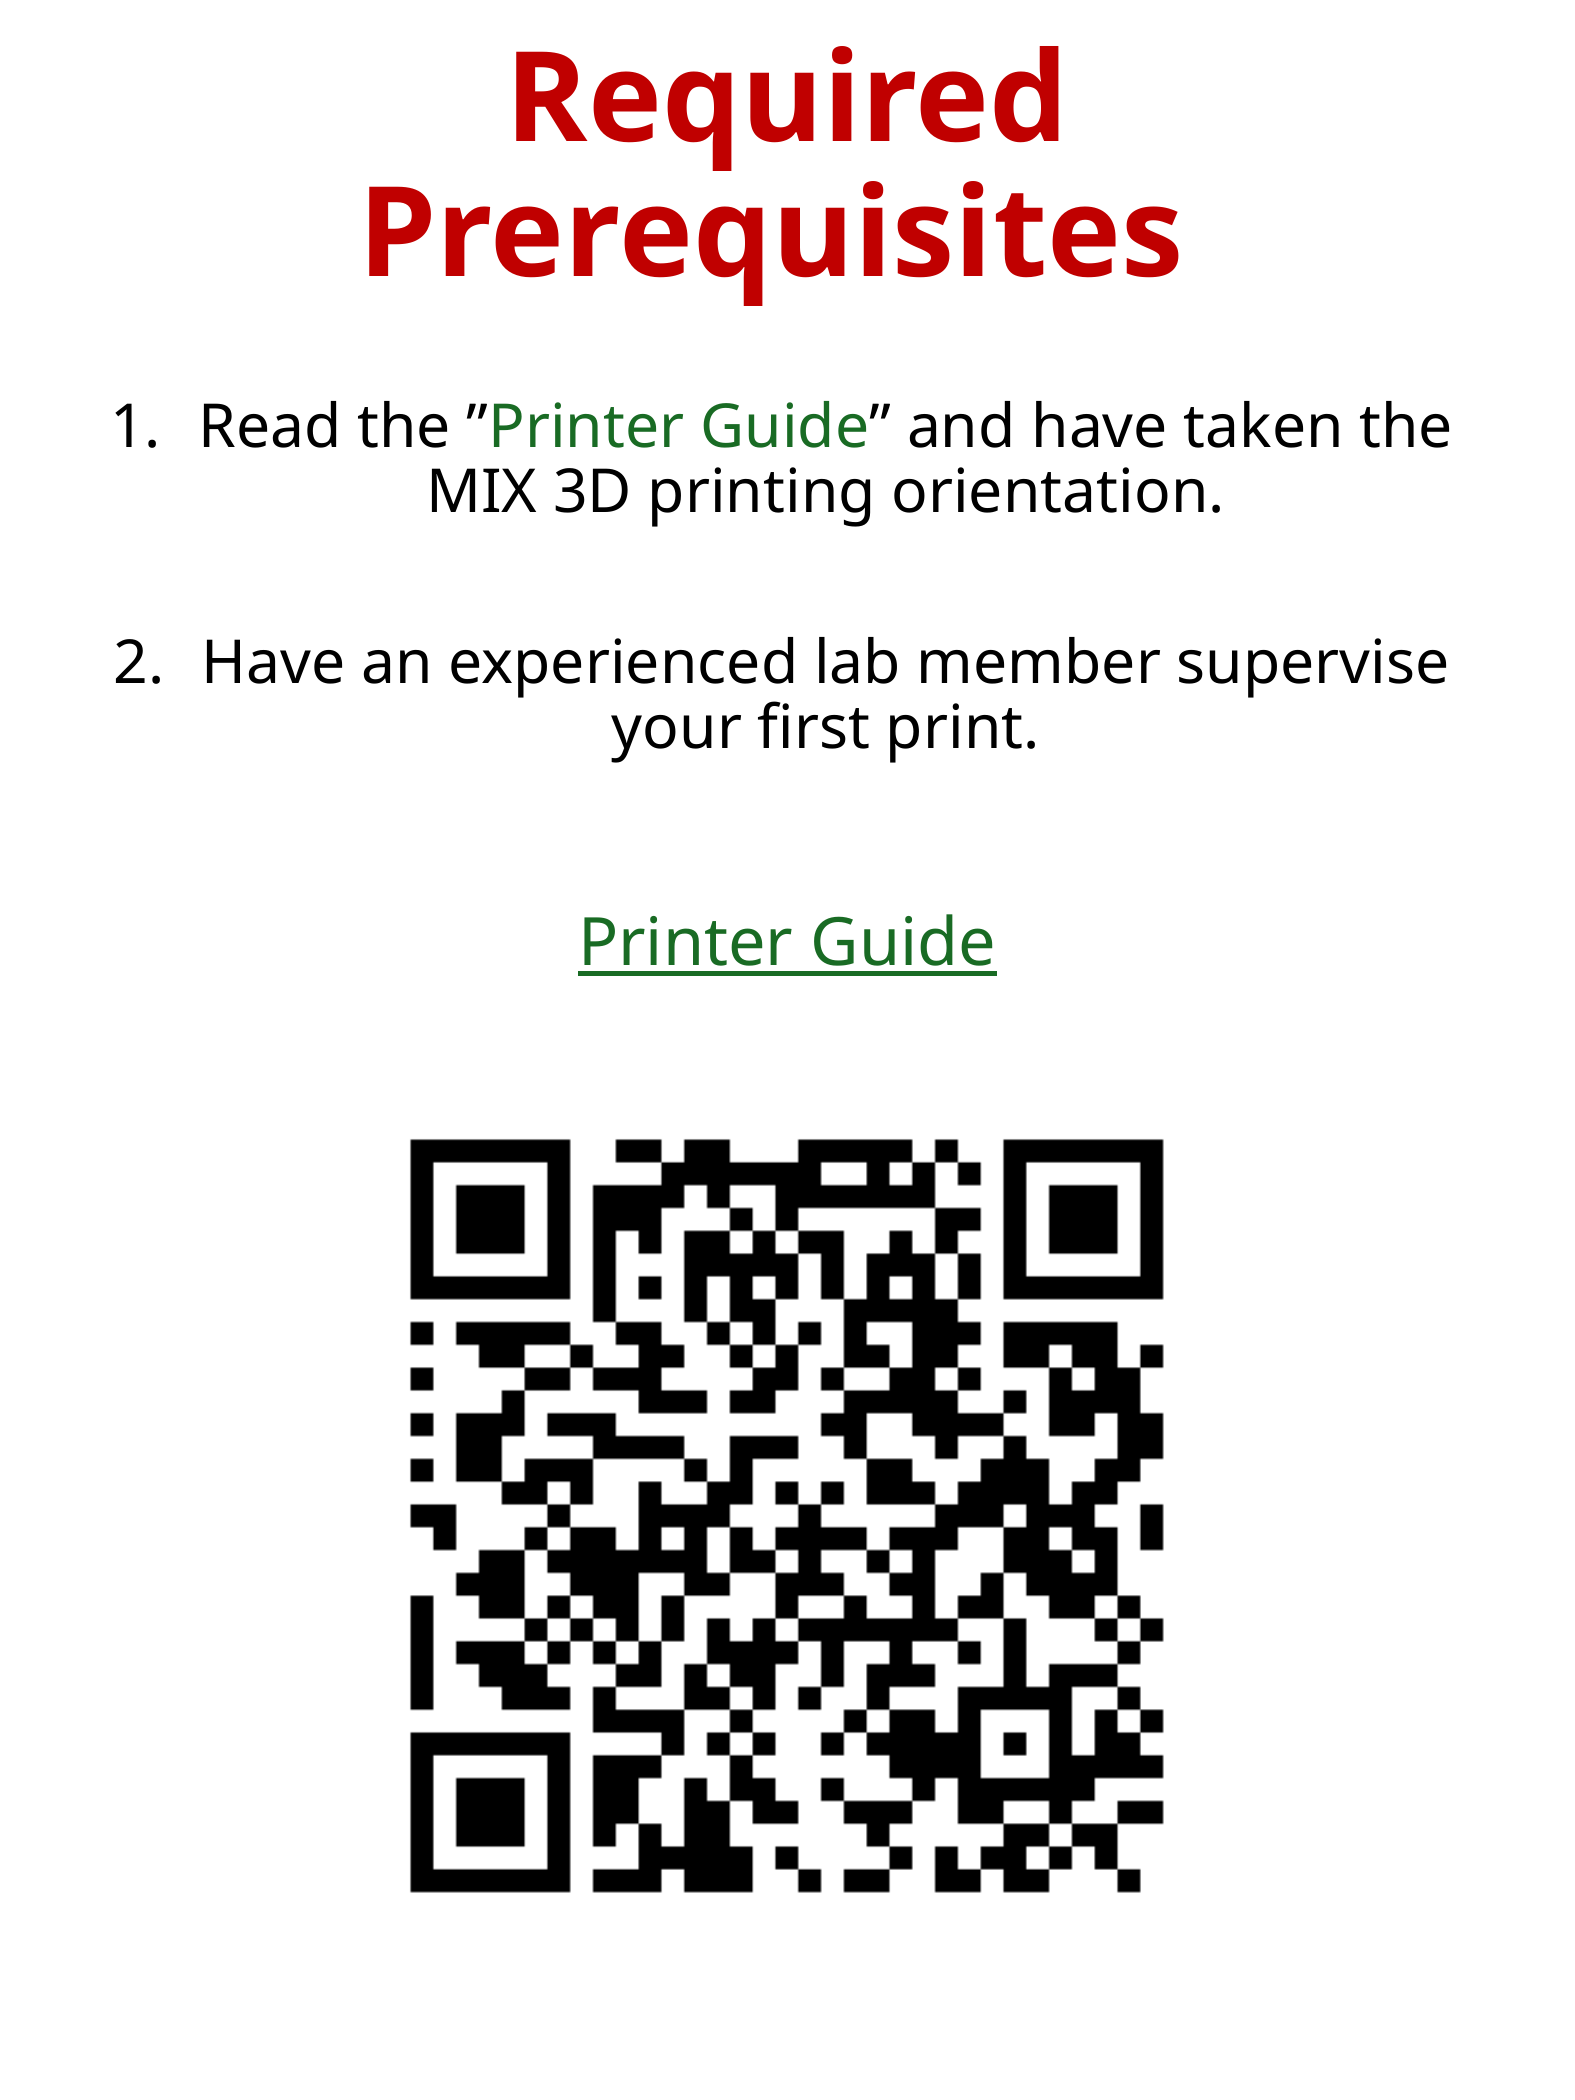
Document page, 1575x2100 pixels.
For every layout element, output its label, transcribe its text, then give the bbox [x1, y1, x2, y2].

title Required Prerequisites [118, 27, 1457, 312]
text_box Printer Guide [58, 900, 1516, 1103]
subtitle Read the ”Printer Guide” and have taken the MIX 3D printing orientation. Have an experienced lab member supervise your first print. [59, 387, 1516, 773]
picture [320, 1049, 1255, 1984]
